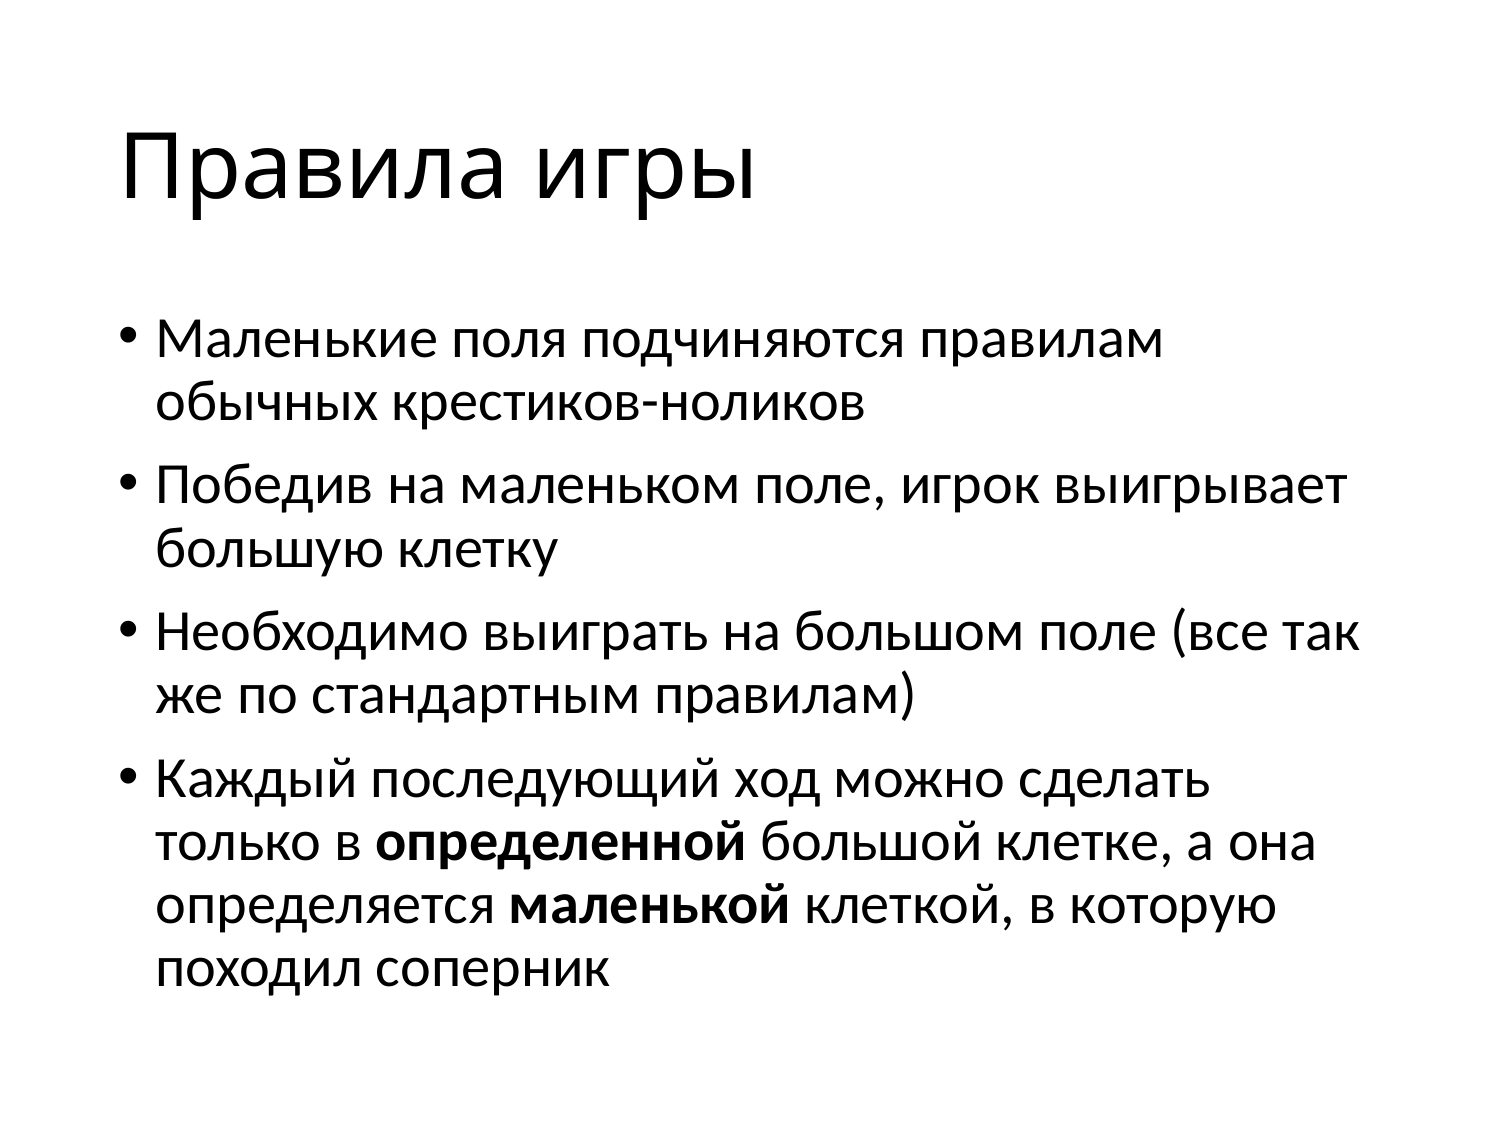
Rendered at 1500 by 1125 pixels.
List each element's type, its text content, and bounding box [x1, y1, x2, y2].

title Правила игры [103, 59, 1397, 278]
list Маленькие поля подчиняются правилам обычных крестиков-ноликов Победив на маленьком поле, игрок выигрывает большую клетку Необходимо выиграть на большом поле (все так же по стандартным правилам) Каждый последующий ход можно сделать только в определенной большой клетке, а она определяется маленькой клеткой, в которую походил соперник [103, 299, 1397, 1014]
